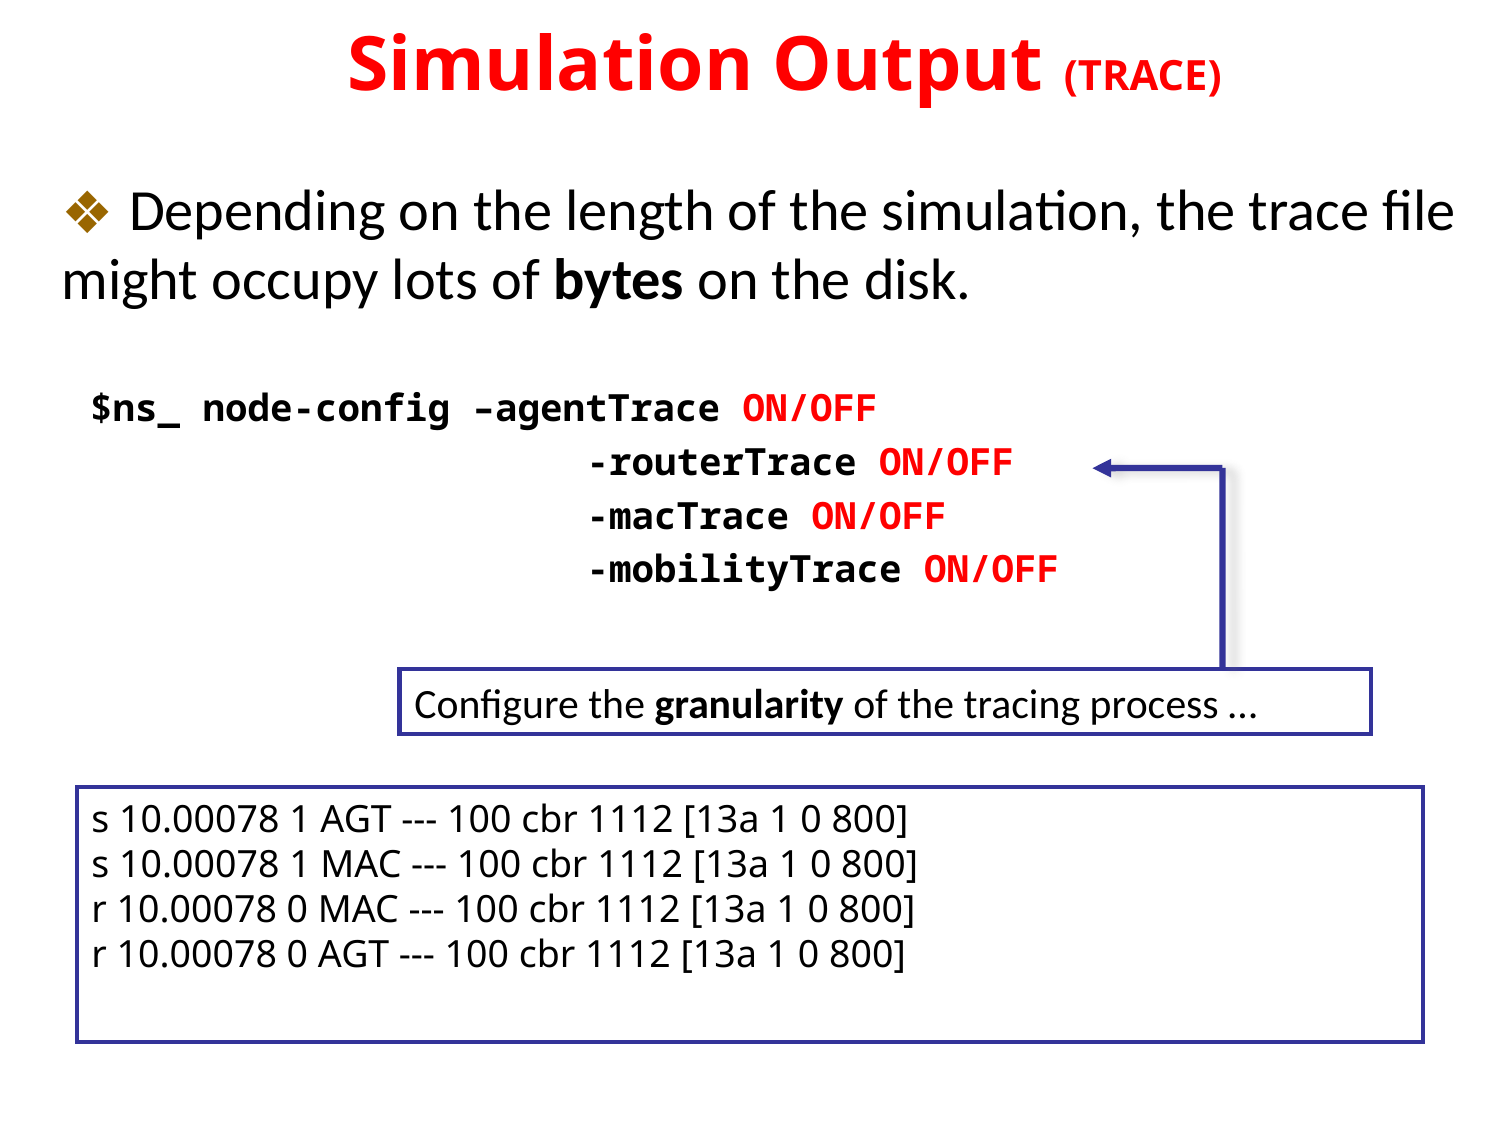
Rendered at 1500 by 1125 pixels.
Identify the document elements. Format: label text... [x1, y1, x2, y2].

text_box s 10.00078 1 AGT --- 100 cbr 1112 [13a 1 0 800] s 10.00078 1 MAC --- 100 cbr 1112 [13a 1 0 800] r 10.00078 0 MAC --- 100 cbr 1112 [13a 1 0 800] r 10.00078 0 AGT --- 100 cbr 1112 [13a 1 0 800] [76, 786, 1424, 1043]
text_box Configure the granularity of the tracing process … [399, 668, 1372, 735]
text_box Ns2: Simulation Output (TRACE) [149, 7, 1500, 113]
text_box Depending on the length of the simulation, the trace file might occupy lots of bytes on the disk. $ns_ node-config –agentTrace ON/OFF -routerTrace ON/OFF -macTrace ON/OFF -mobilityTrace ON/OFF [46, 163, 1483, 687]
